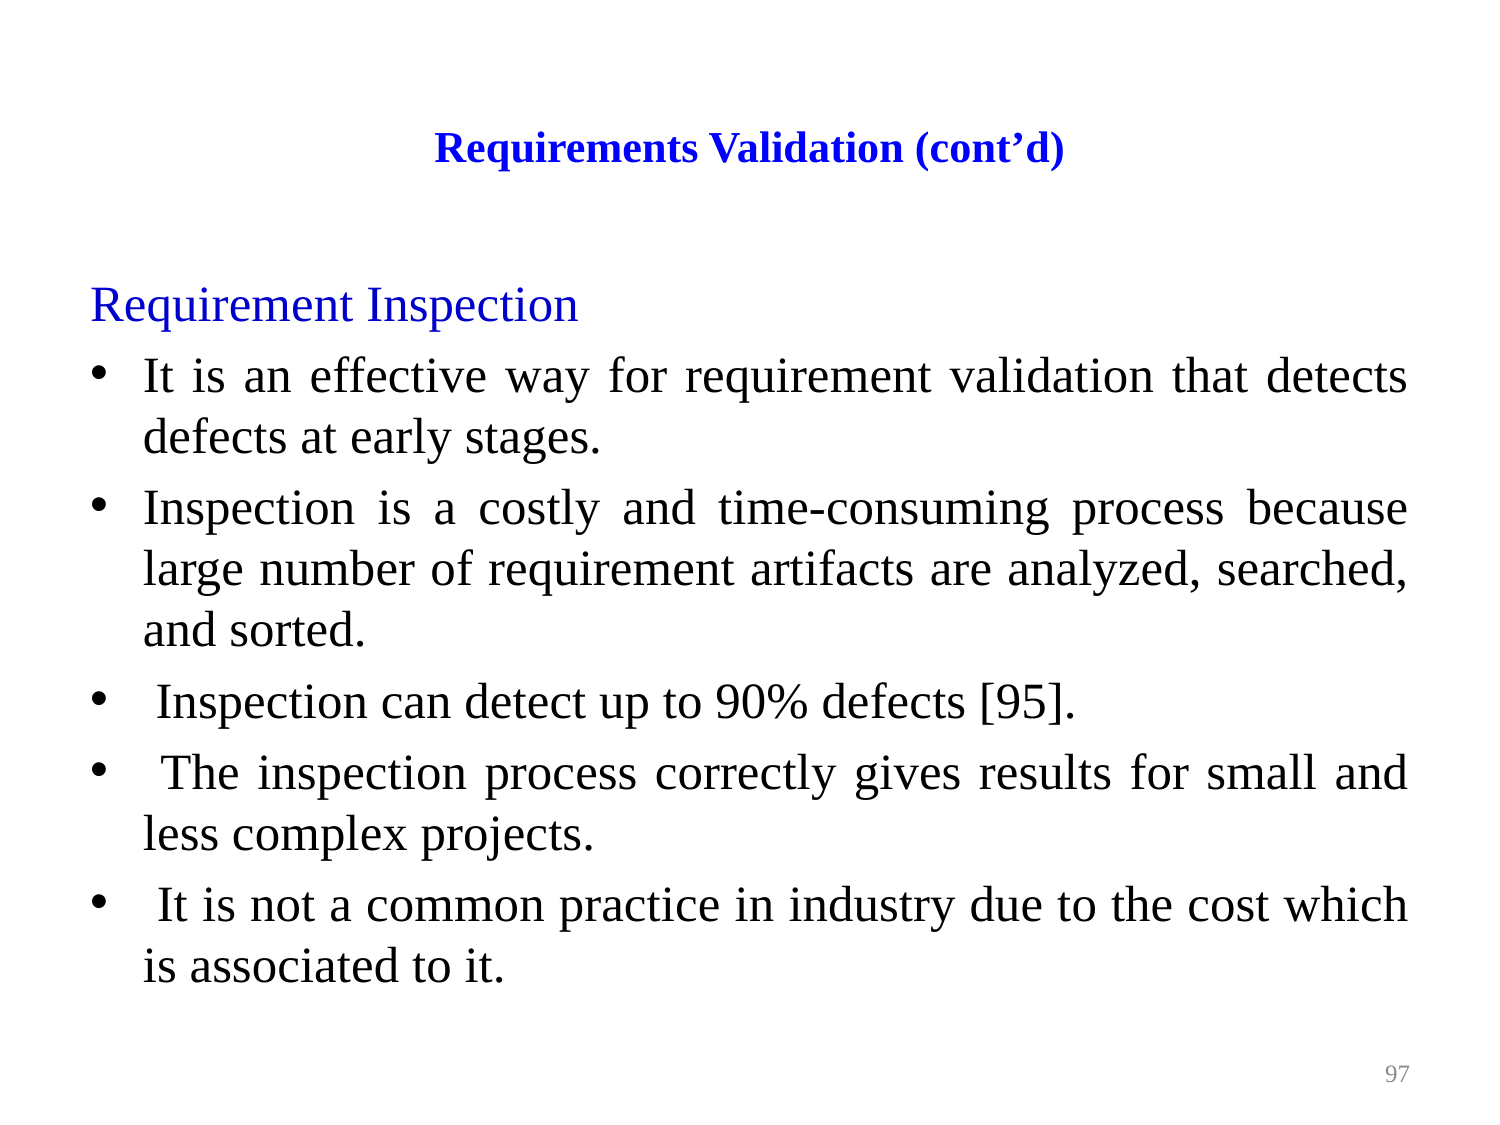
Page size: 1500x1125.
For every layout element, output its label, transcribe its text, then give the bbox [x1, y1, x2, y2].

title Requirements Validation (cont’d) [75, 45, 1425, 233]
slide_number 97 [1074, 1042, 1425, 1103]
list Requirement Inspection It is an effective way for requirement validation that detects defects at early stages. Inspection is a costly and time-consuming process because large number of requirement artifacts are analyzed, searched, and sorted. Inspection can detect up to 90% defects [95]. The inspection process correctly gives results for small and less complex projects. It is not a common practice in industry due to the cost which is associated to it. [75, 262, 1425, 1005]
